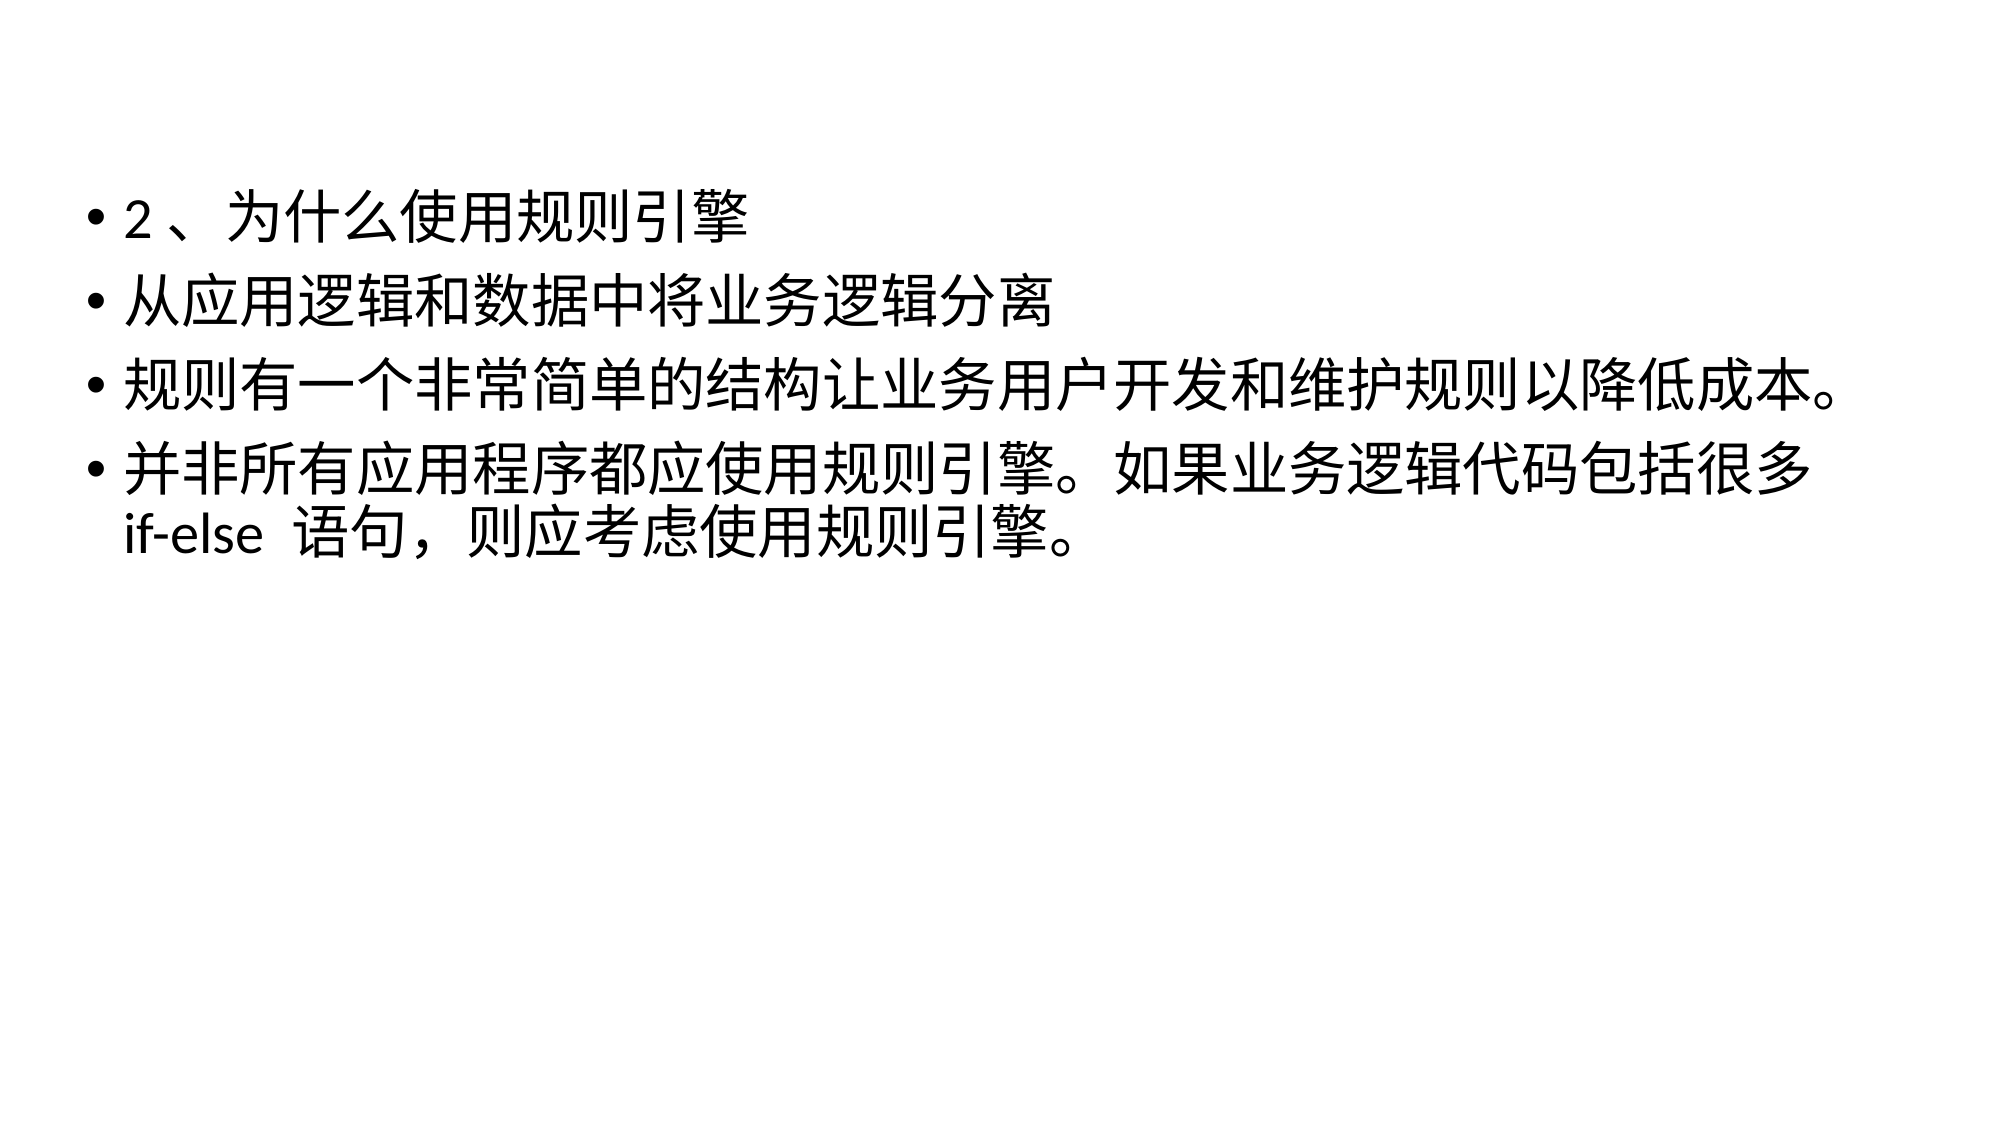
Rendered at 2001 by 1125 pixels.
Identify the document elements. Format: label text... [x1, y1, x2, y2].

list 2、为什么使用规则引擎 从应用逻辑和数据中将业务逻辑分离 规则有一个非常简单的结构让业务用户开发和维护规则以降低成本。 并非所有应用程序都应使用规则引擎。如果业务逻辑代码包括很多 if-else 语句，则应考虑使用规则引擎。 [70, 90, 1863, 1014]
